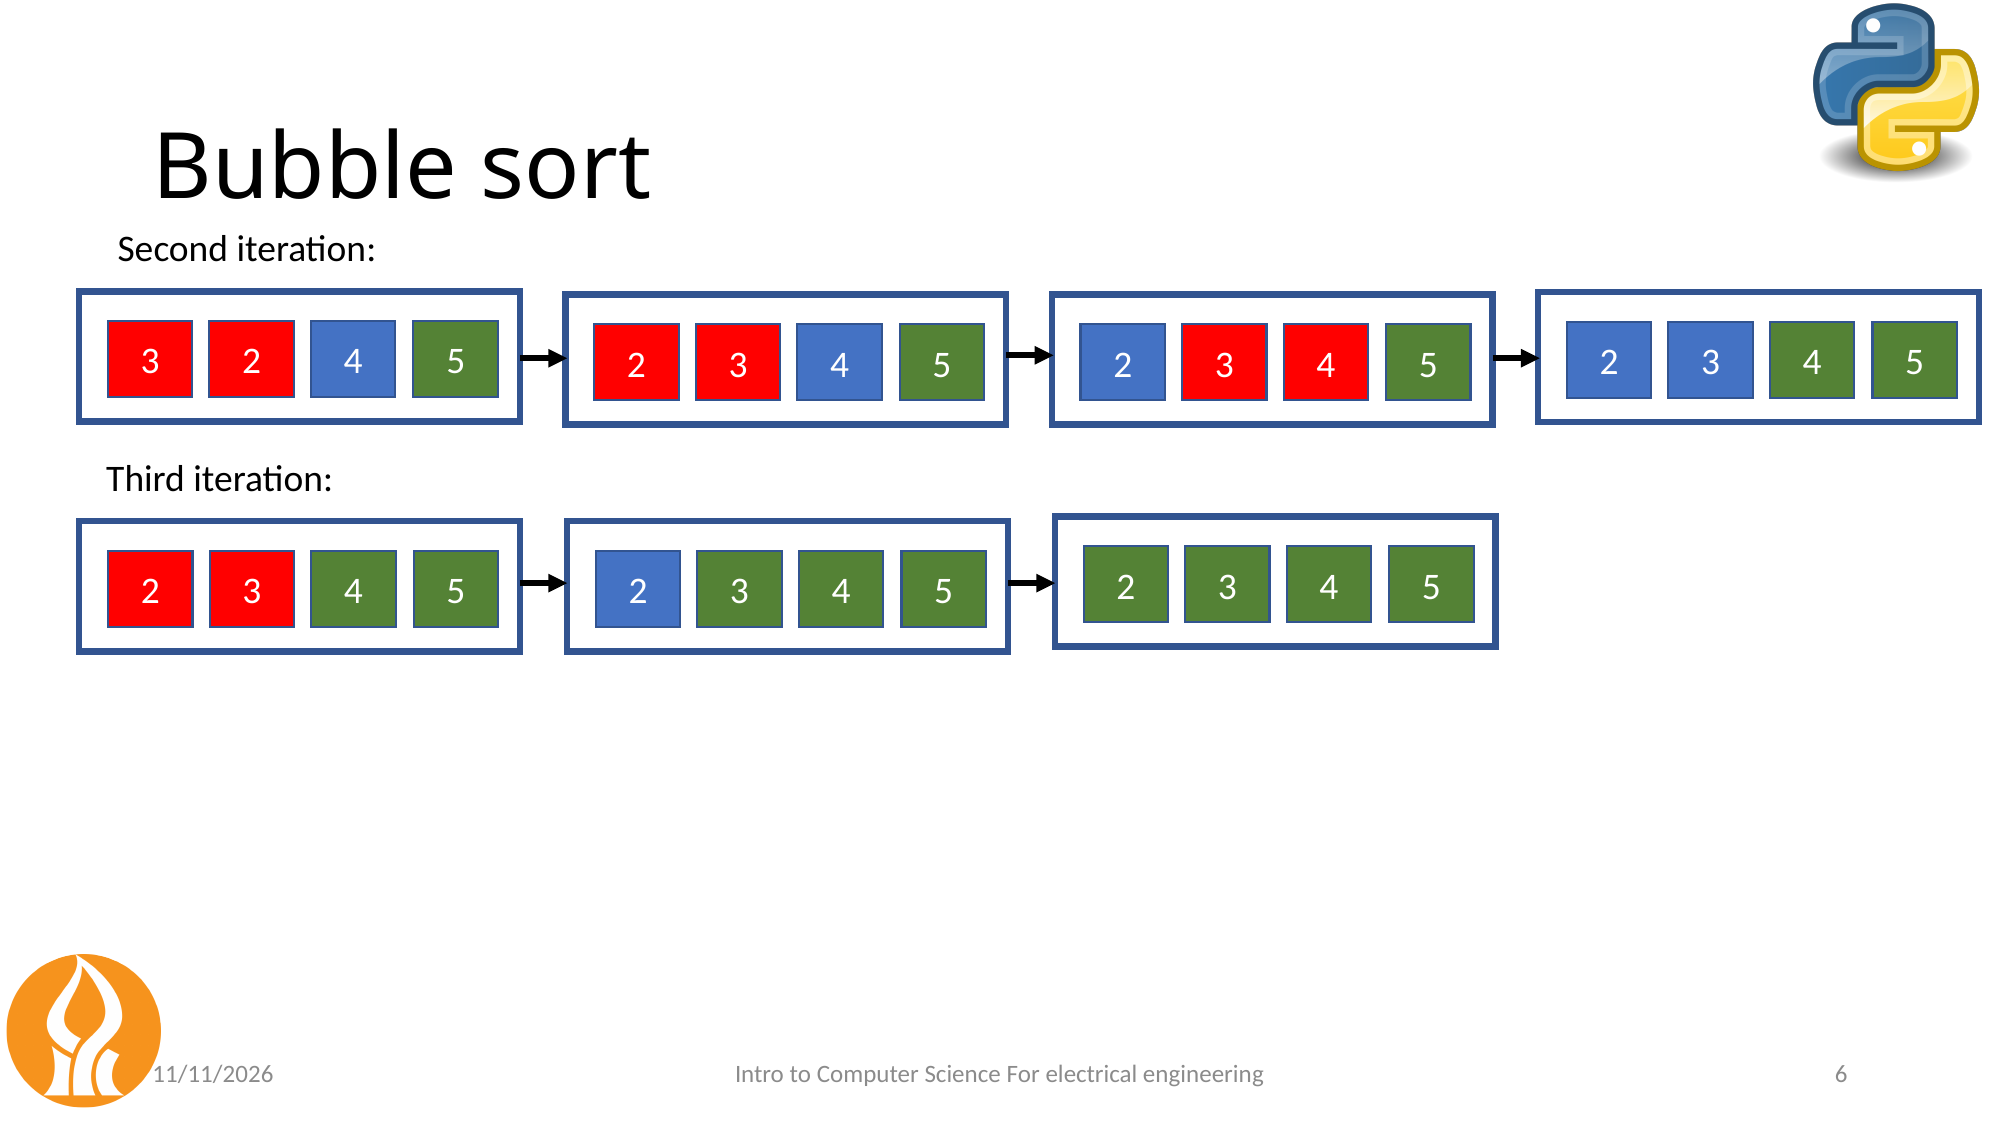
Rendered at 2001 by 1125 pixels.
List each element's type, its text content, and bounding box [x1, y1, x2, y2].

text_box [79, 521, 521, 652]
text_box Second iteration: [102, 216, 392, 277]
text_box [1538, 292, 1979, 423]
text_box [78, 291, 520, 422]
title Bubble sort [137, 59, 1863, 278]
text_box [1051, 294, 1493, 425]
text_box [565, 294, 1007, 425]
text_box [567, 521, 1008, 652]
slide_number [137, 1042, 588, 1103]
picture [1, 948, 165, 1111]
text_box Third iteration: [91, 446, 349, 507]
slide_number 6 [1412, 1042, 1863, 1103]
footer Intro to Computer Science For electrical engineering [662, 1042, 1338, 1103]
picture [1802, 0, 1990, 187]
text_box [1054, 516, 1496, 647]
